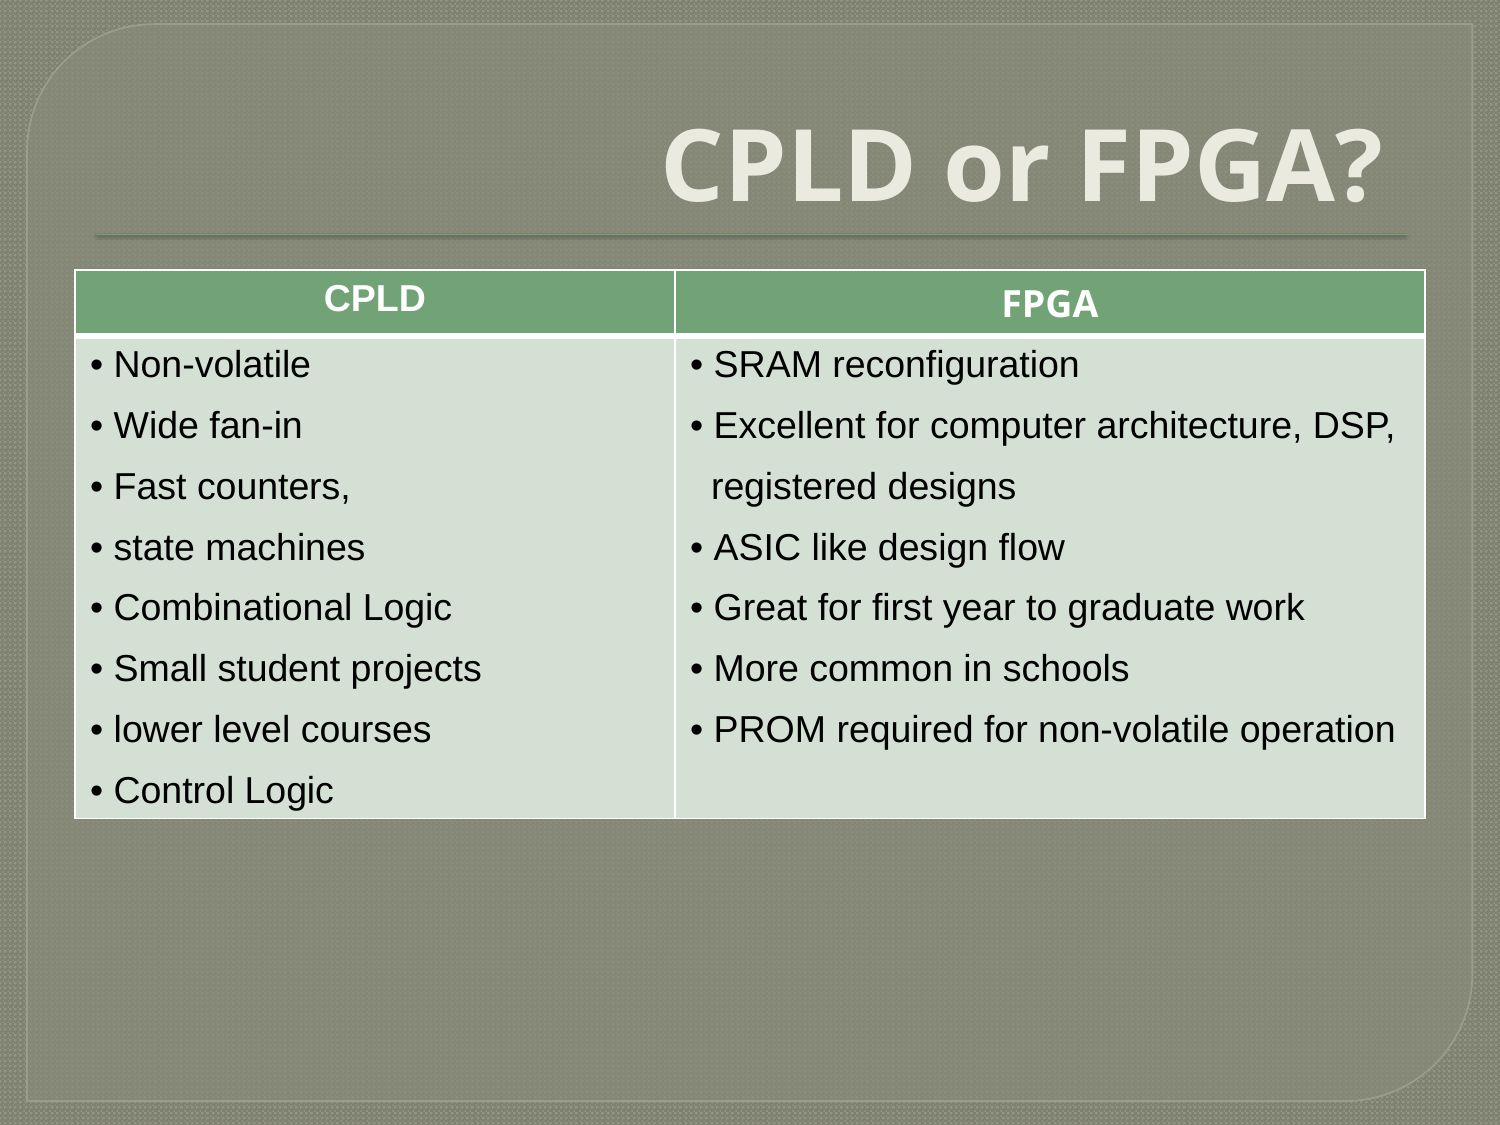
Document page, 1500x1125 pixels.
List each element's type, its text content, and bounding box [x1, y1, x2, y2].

table_cell Non-volatile • Wide fan-in • Fast counters, state machines • Combinational Logic • Small student projects lower level courses • Control Logic [76, 339, 674, 818]
table_header FPGA [676, 271, 1424, 333]
table_cell SRAM reconfiguration • Excellent for computer architecture, DSP, registered designs • ASIC like design flow • Great for first year to graduate work • More common in schools • PROM required for non-volatile operation [676, 339, 1424, 818]
title CPLD or FPGA? [75, 41, 1425, 230]
table_header CPLD [76, 271, 674, 333]
